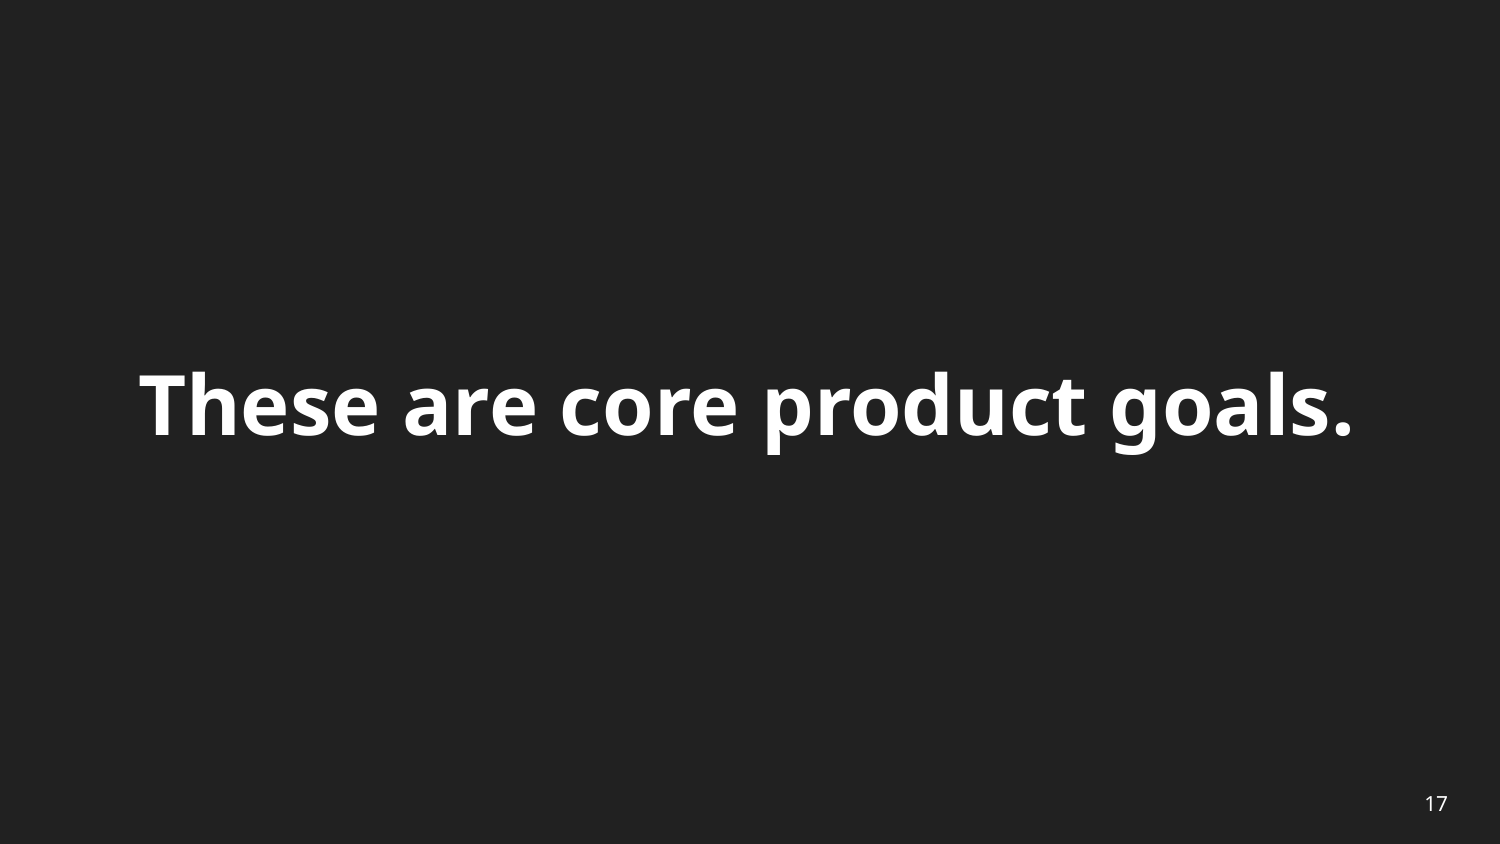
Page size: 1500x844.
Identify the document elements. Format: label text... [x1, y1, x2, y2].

slide_number 17 [1125, 782, 1463, 827]
title These are core product goals. [107, 37, 1387, 777]
